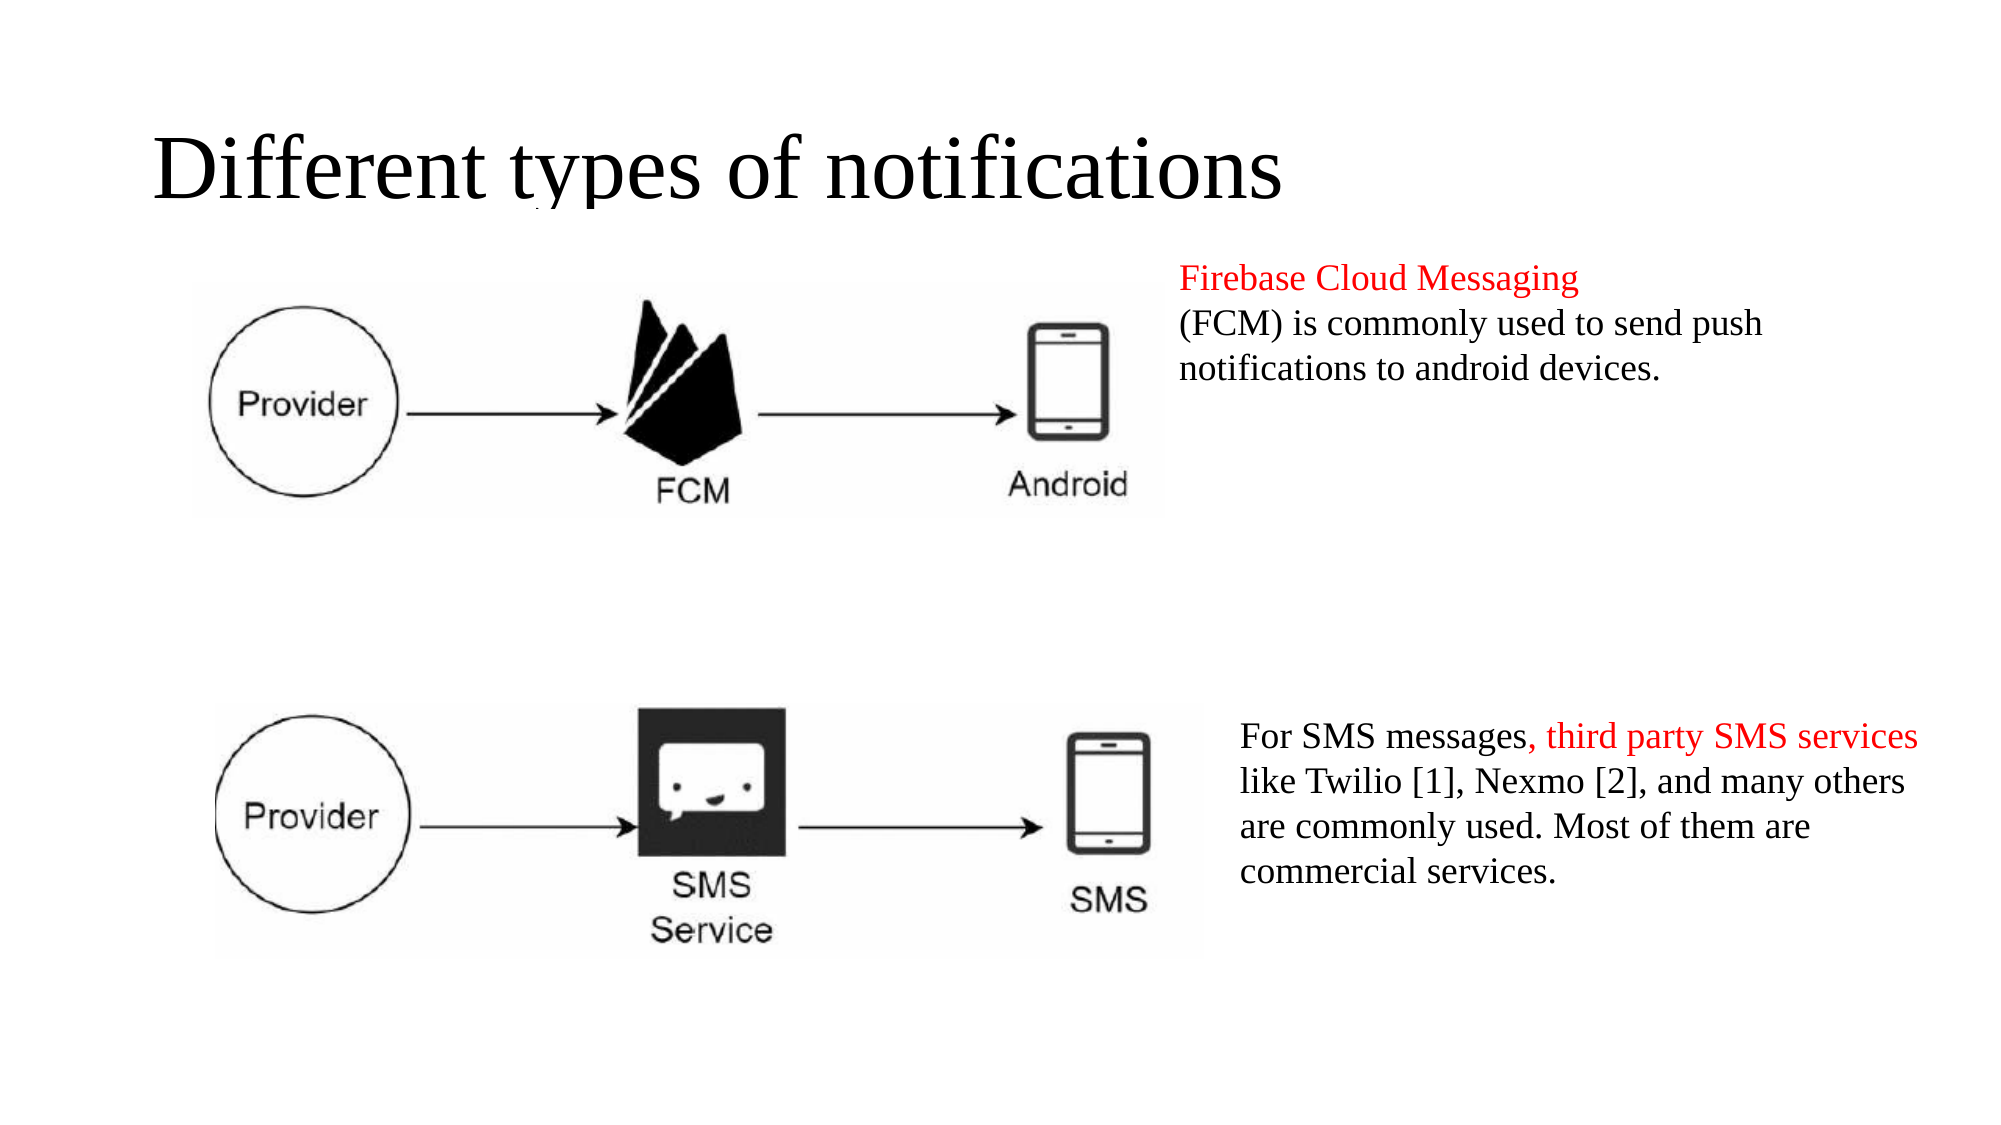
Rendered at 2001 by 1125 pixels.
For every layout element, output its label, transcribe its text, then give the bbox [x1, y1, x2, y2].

text_box Firebase Cloud Messaging (FCM) is commonly used to send push notifications to android devices. [1165, 245, 1834, 396]
text_box For SMS messages, third party SMS services like Twilio [1], Nexmo [2], and many others are commonly used. Most of them are commercial services. [1225, 703, 1976, 899]
title Different types of notifications [137, 59, 1863, 278]
picture [215, 703, 1204, 959]
picture [156, 209, 1165, 518]
